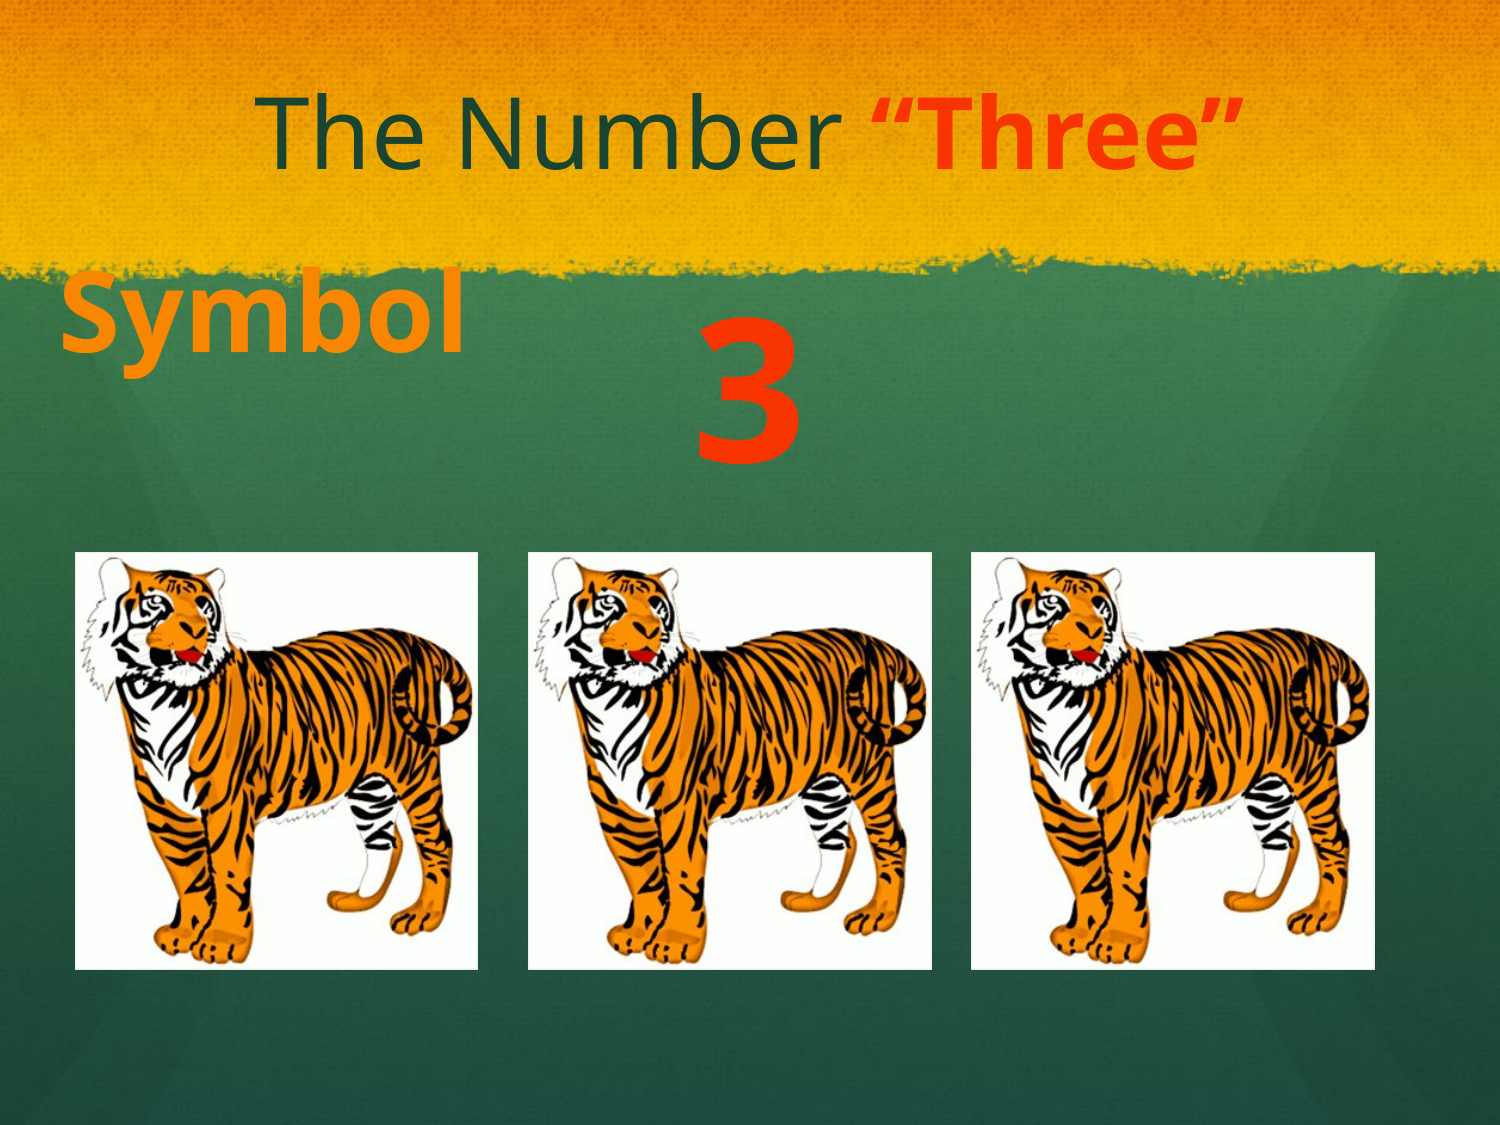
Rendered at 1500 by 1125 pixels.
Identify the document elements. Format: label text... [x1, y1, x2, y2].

text_box Symbol [43, 232, 486, 383]
title The Number “Three” [125, 13, 1375, 246]
picture [0, 0, 1500, 1125]
text_box 3 [677, 255, 823, 511]
